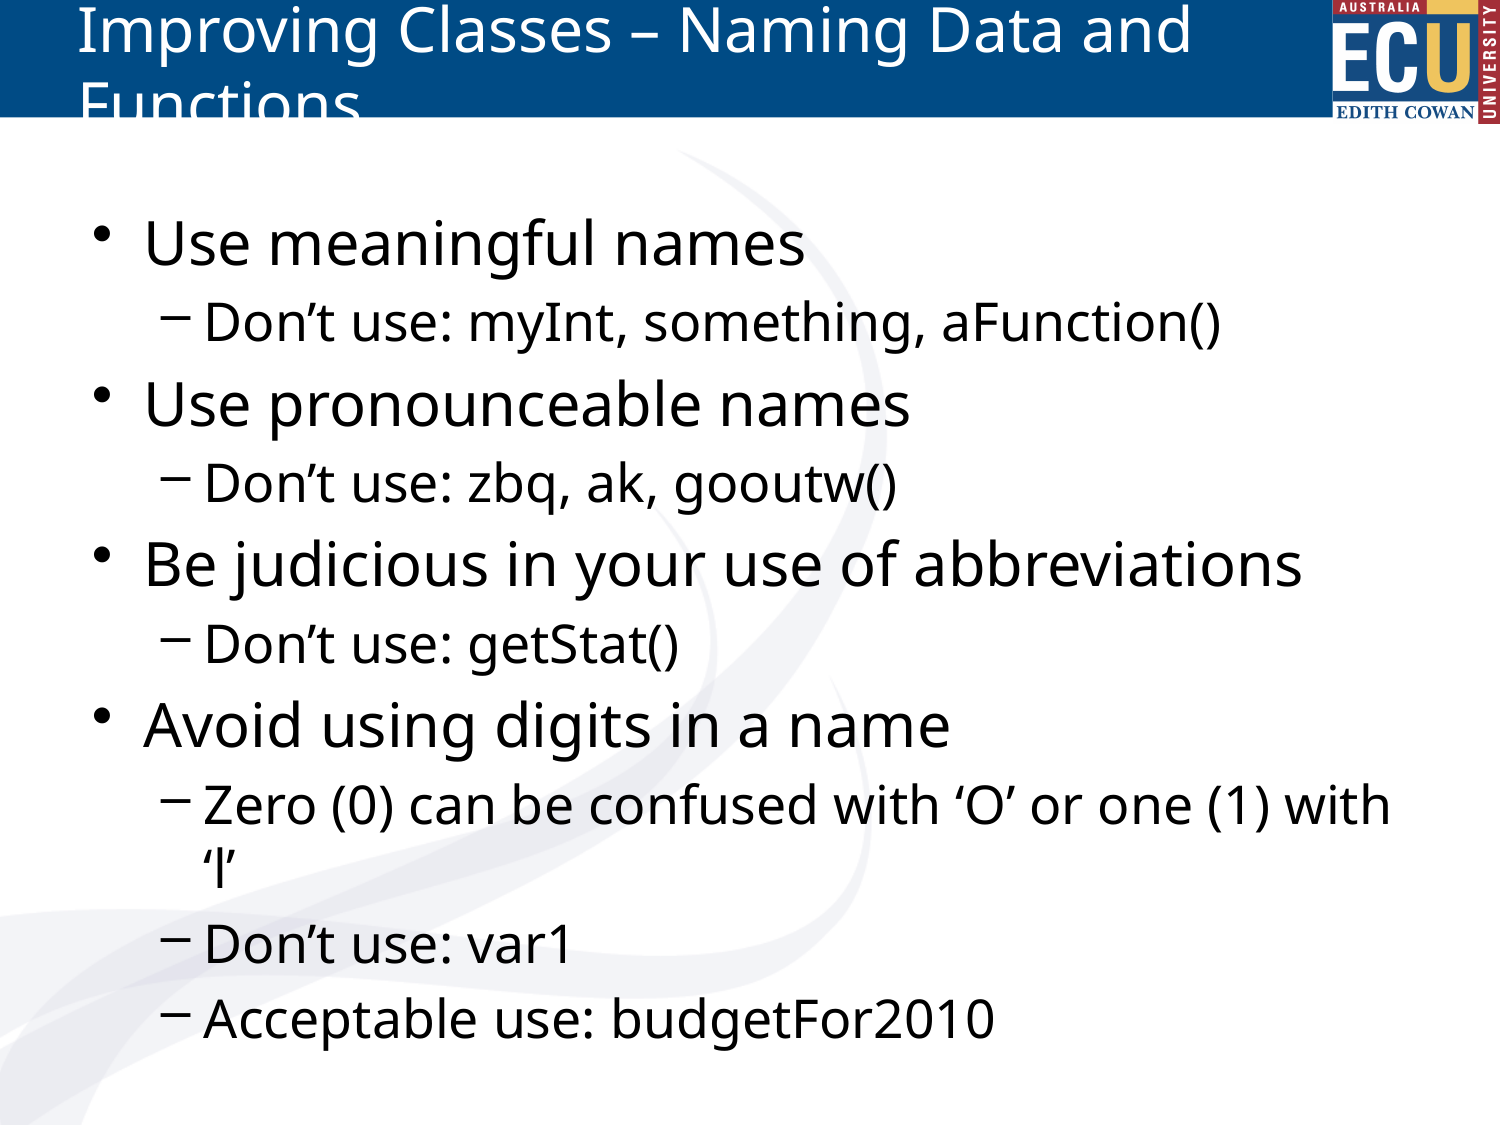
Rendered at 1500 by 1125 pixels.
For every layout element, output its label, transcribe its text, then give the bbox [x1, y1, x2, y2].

list Use meaningful names Don’t use: myInt, something, aFunction() Use pronounceable names Don’t use: zbq, ak, gooutw() Be judicious in your use of abbreviations Don’t use: getStat() Avoid using digits in a name Zero (0) can be confused with ‘O’ or one (1) with ‘l’ Don’t use: var1 Acceptable use: budgetFor2010 [76, 196, 1427, 1063]
picture [0, 127, 925, 1125]
picture [1333, 0, 1500, 124]
title Improving Classes – Naming Data and Functions [62, 0, 1325, 130]
